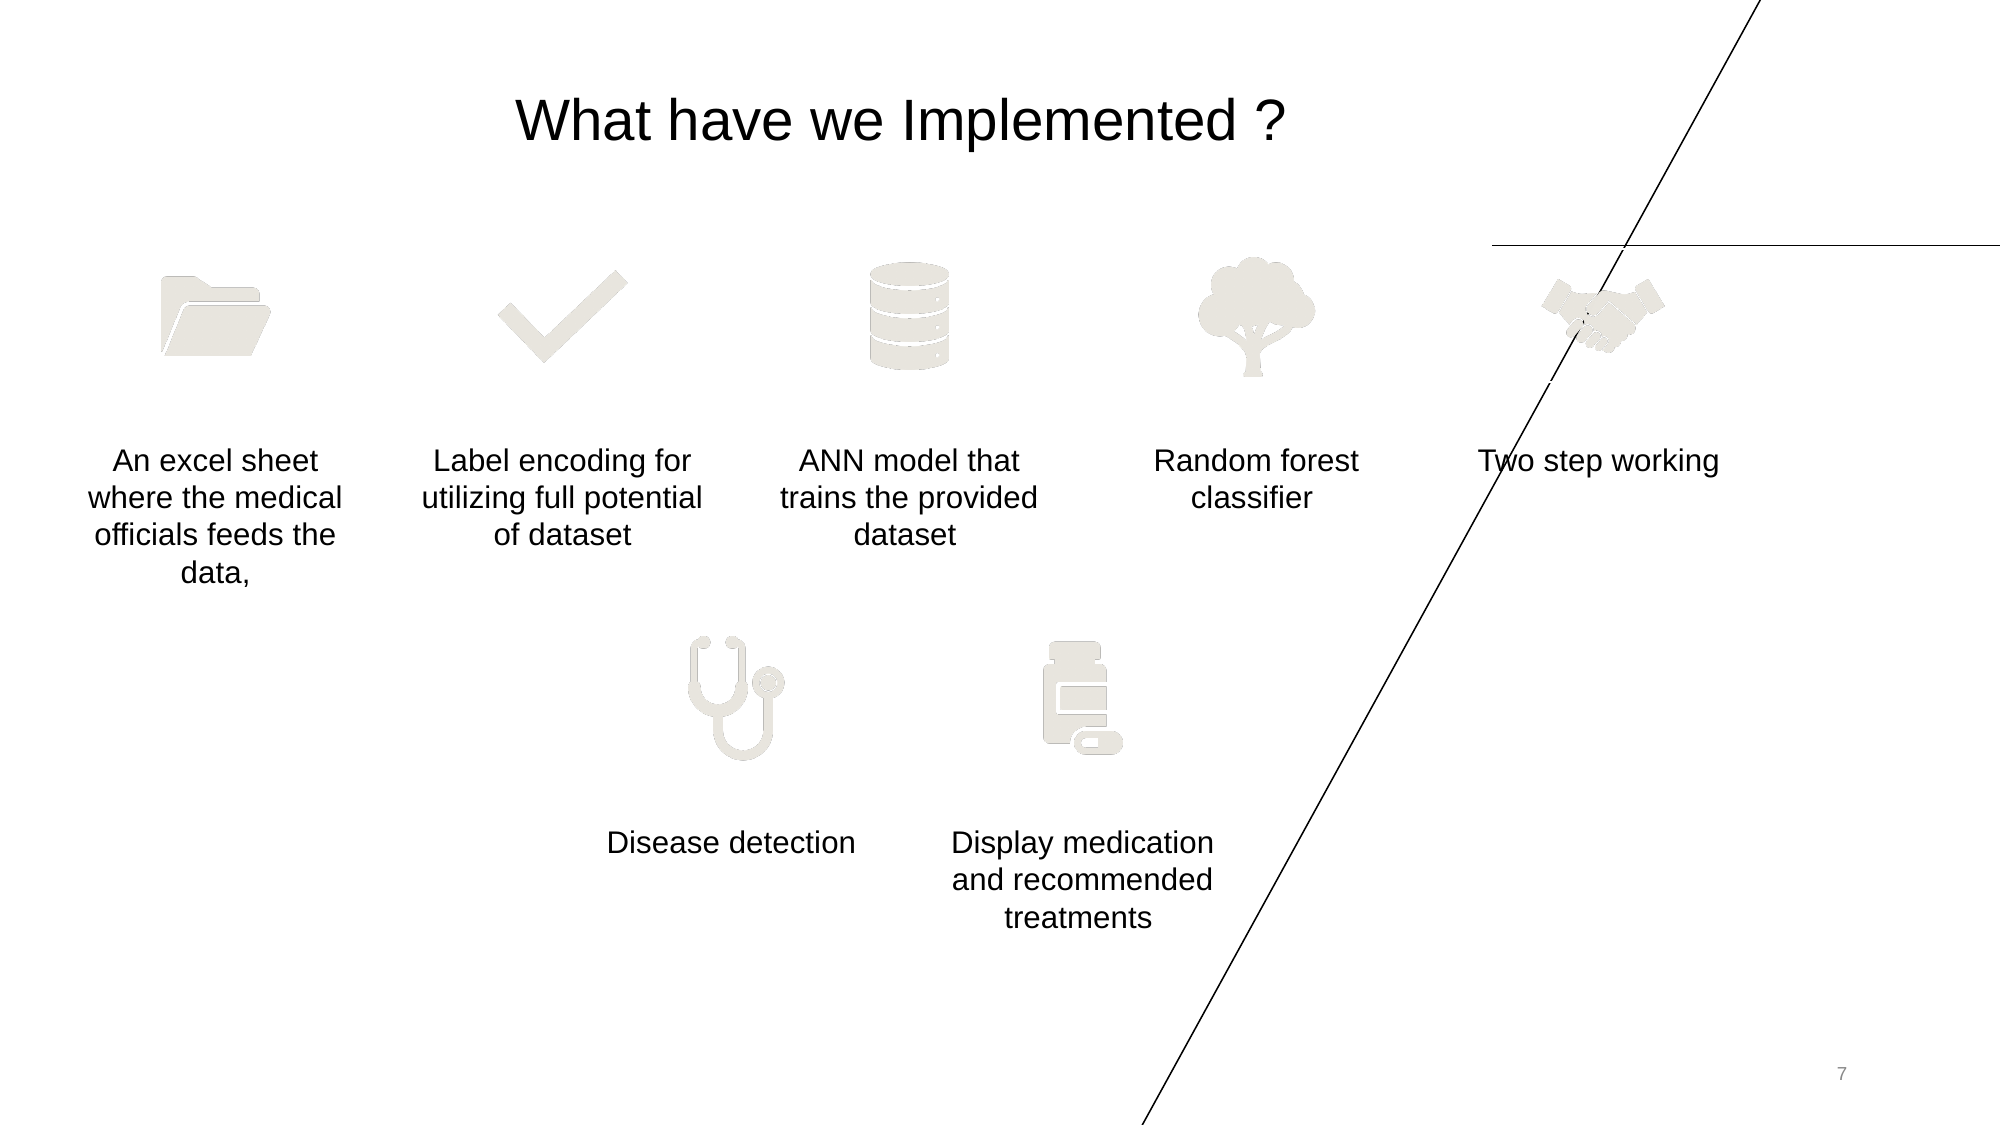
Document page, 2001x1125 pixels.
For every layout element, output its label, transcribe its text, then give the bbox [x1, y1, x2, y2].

slide_number 7 [1412, 1042, 1863, 1103]
text_box What have we Implemented ? [500, 74, 1457, 160]
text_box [67, 249, 1752, 941]
